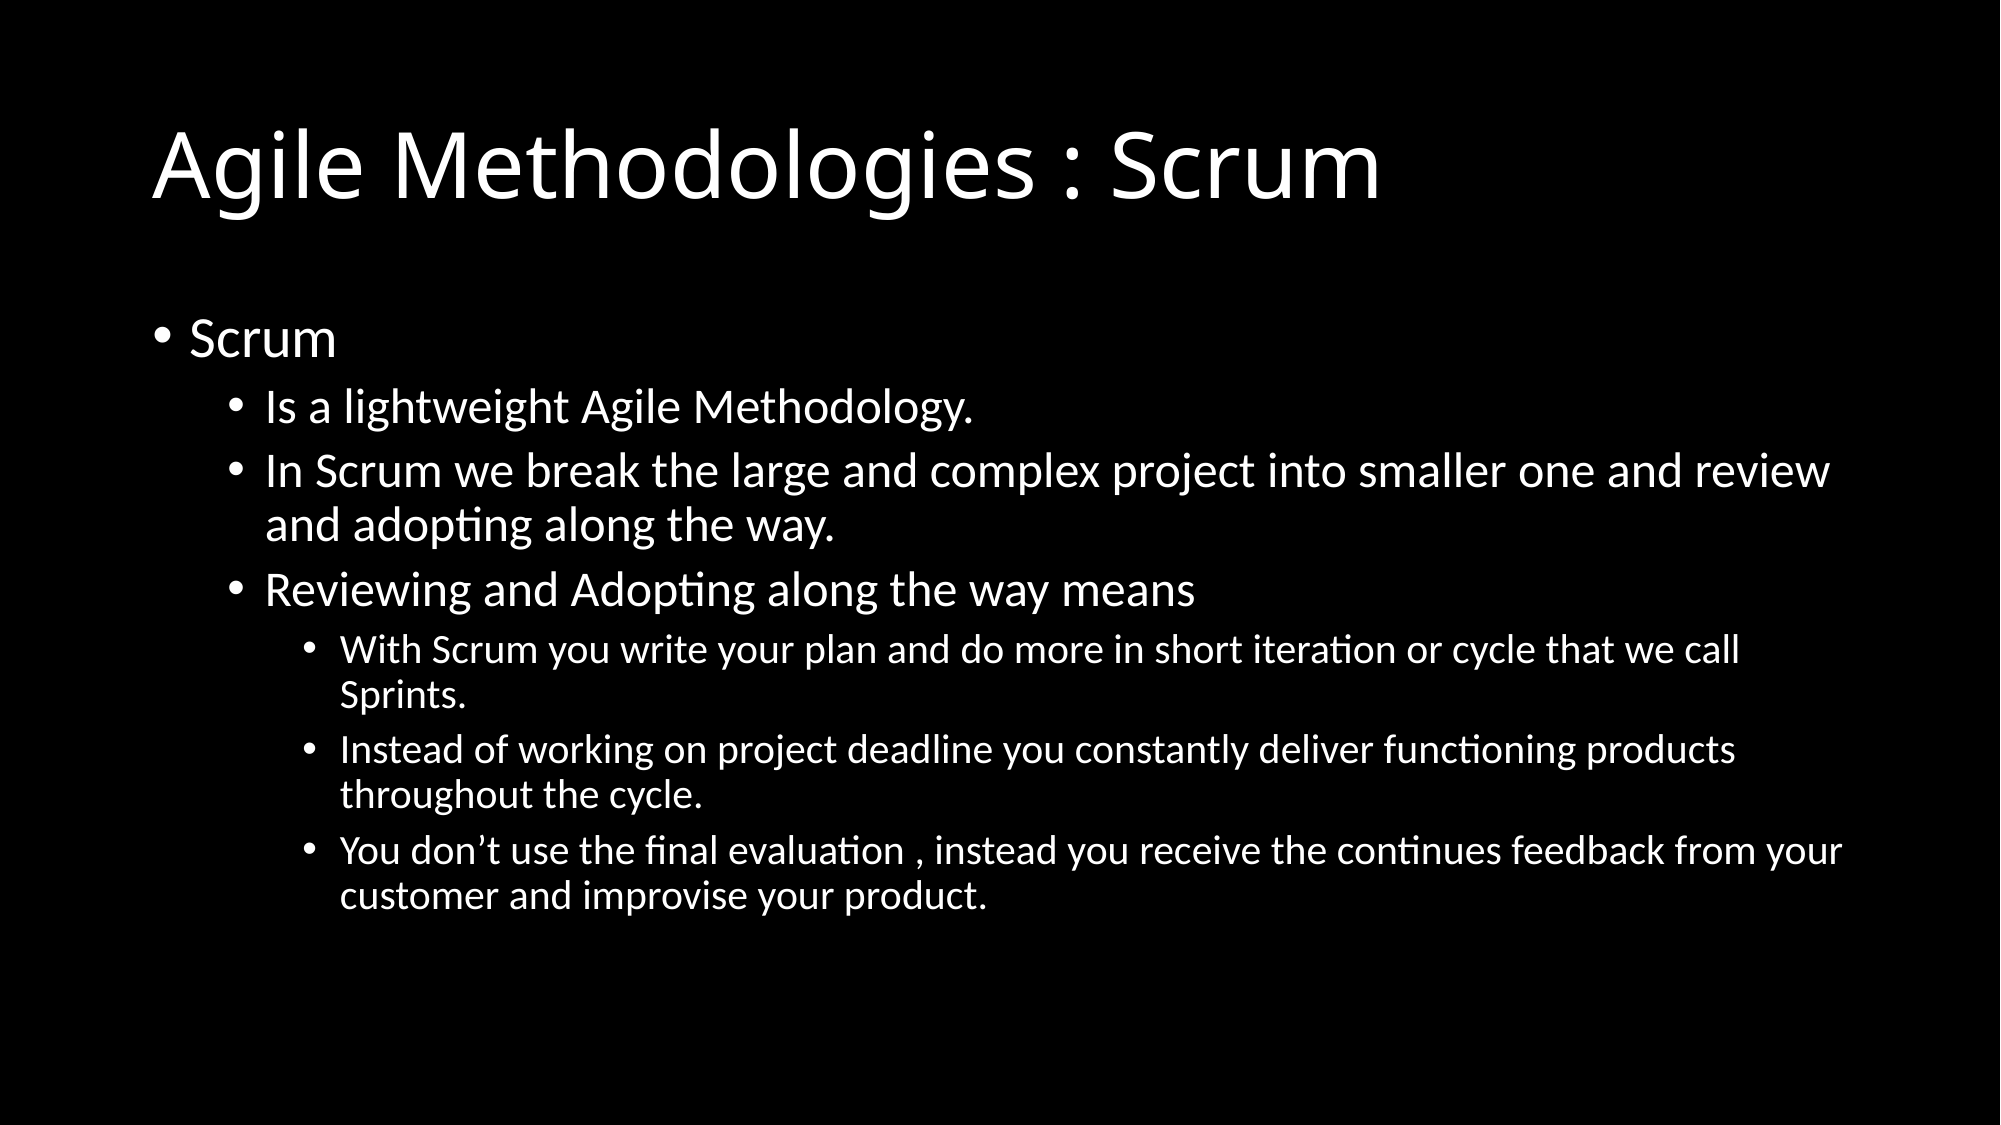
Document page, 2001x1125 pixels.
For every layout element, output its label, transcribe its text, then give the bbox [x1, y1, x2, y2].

list Scrum Is a lightweight Agile Methodology. In Scrum we break the large and complex project into smaller one and review and adopting along the way. Reviewing and Adopting along the way means With Scrum you write your plan and do more in short iteration or cycle that we call Sprints. Instead of working on project deadline you constantly deliver functioning products throughout the cycle. You don’t use the final evaluation , instead you receive the continues feedback from your customer and improvise your product. [137, 299, 1863, 1014]
title Agile Methodologies : Scrum [137, 59, 1863, 278]
